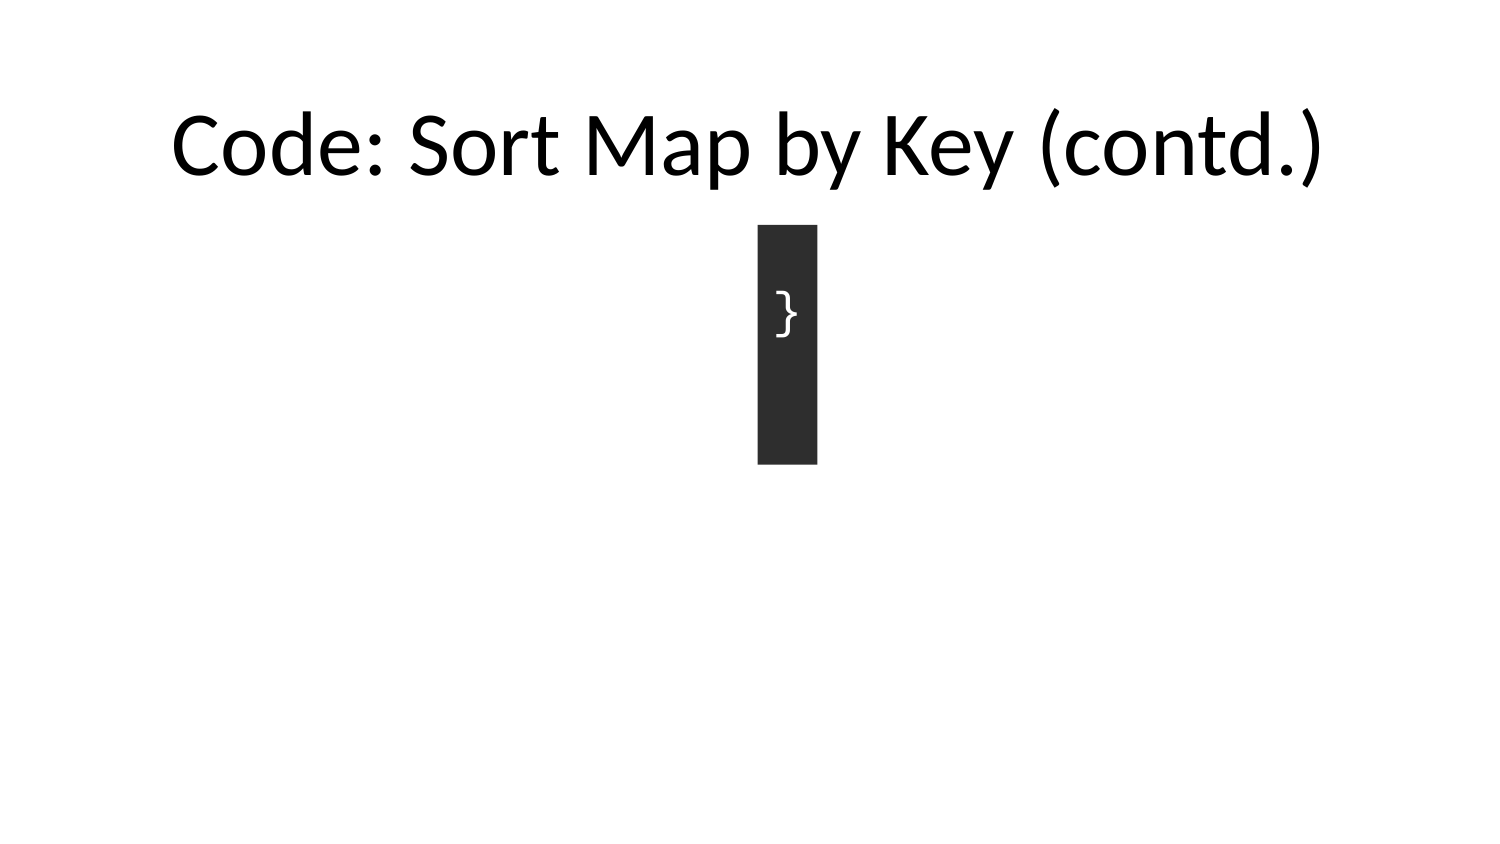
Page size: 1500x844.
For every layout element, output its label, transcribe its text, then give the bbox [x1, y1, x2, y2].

text_box } [757, 224, 818, 465]
title Code: Sort Map by Key (contd.) [75, 45, 1425, 233]
